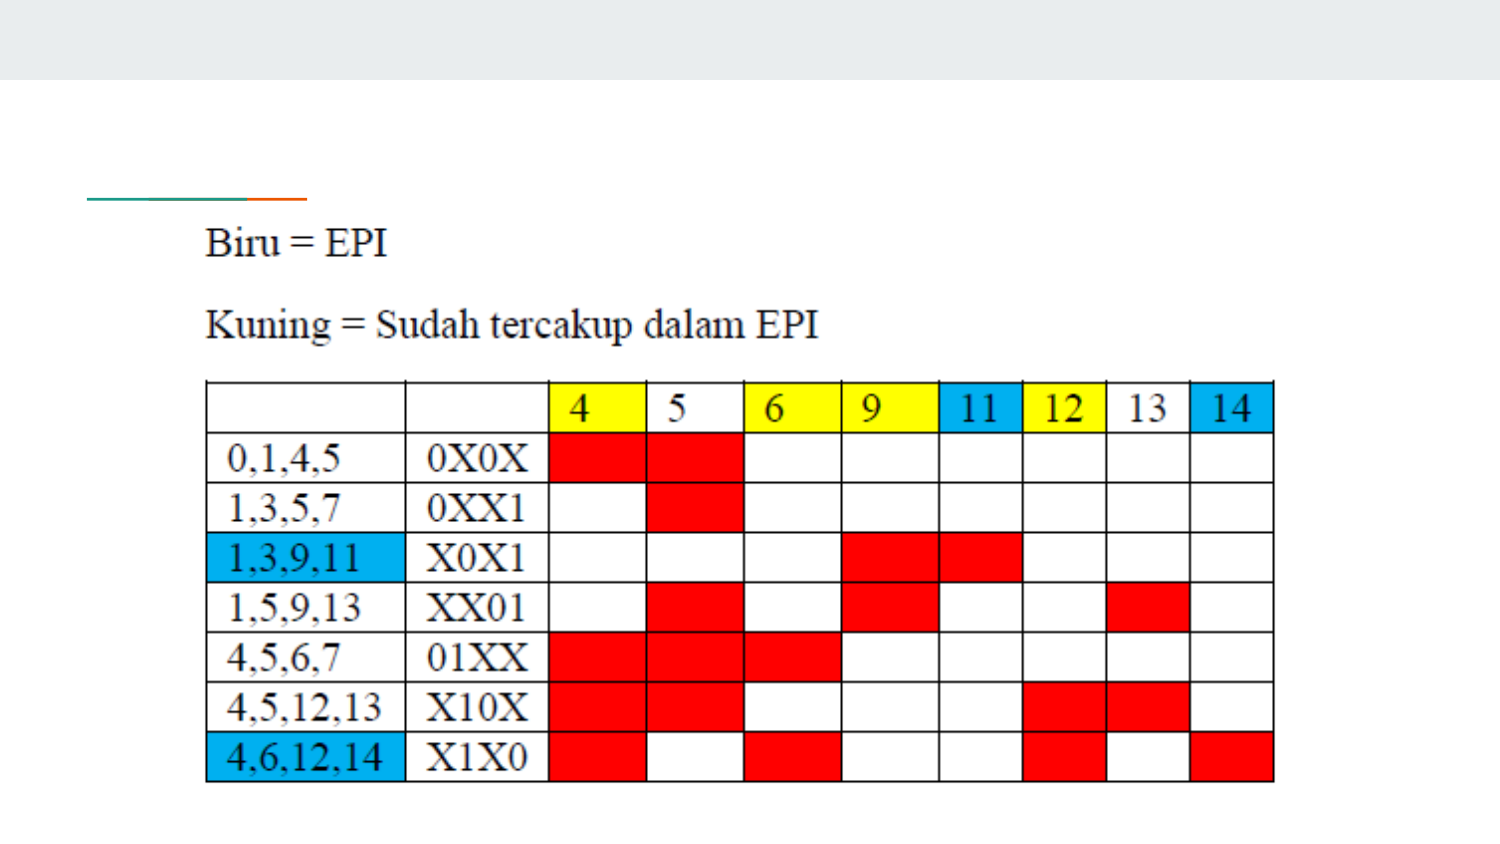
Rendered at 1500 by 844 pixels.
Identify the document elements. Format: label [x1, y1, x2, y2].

picture [191, 215, 1293, 809]
